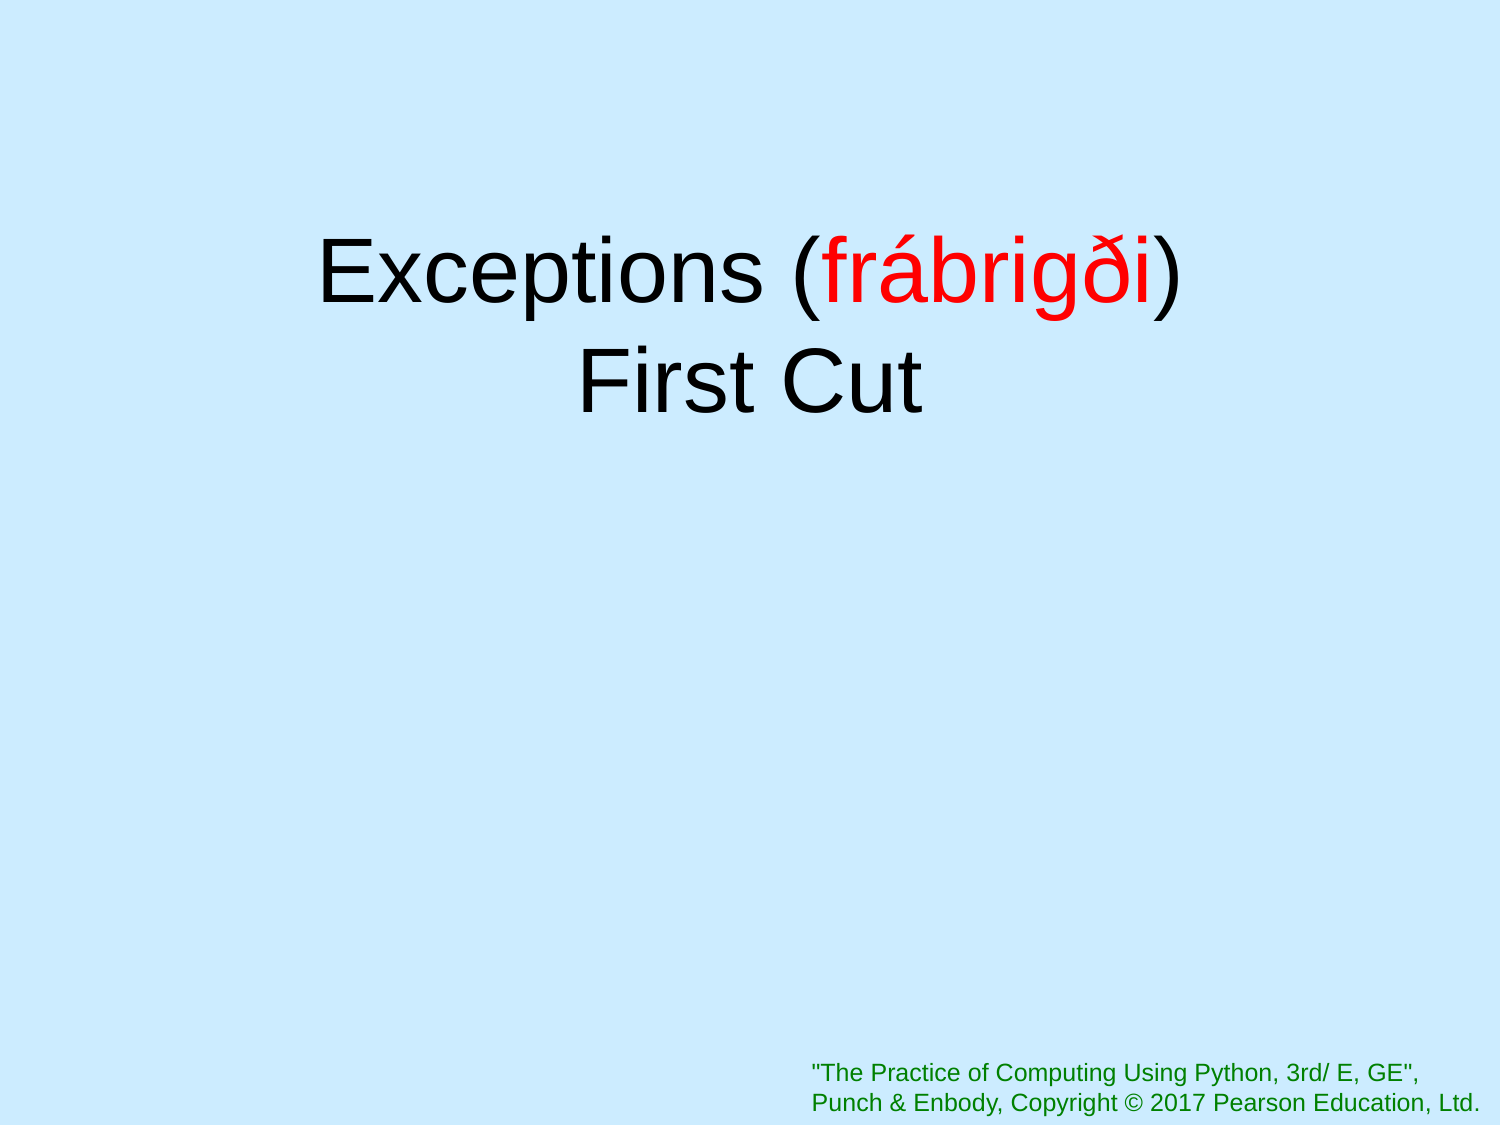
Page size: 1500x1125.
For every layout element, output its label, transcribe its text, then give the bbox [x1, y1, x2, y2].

title Exceptions (frábrigði) First Cut [112, 200, 1388, 442]
